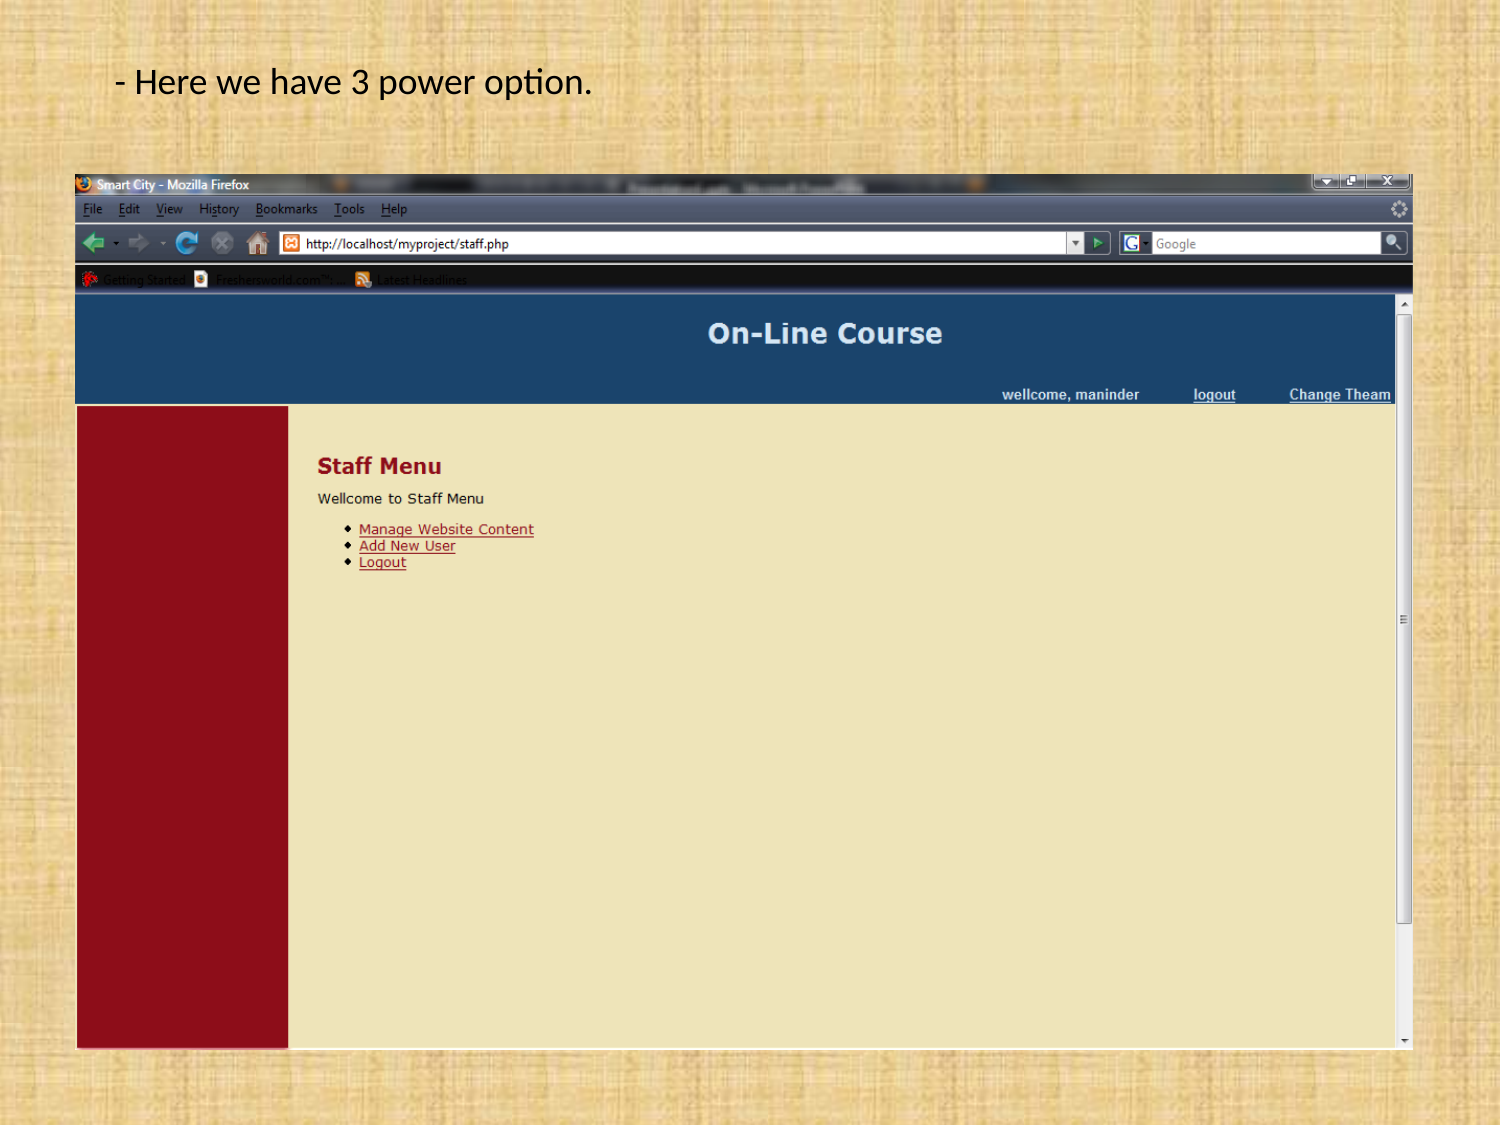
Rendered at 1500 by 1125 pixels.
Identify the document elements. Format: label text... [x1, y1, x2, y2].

text_box - Here we have 3 power option. [99, 49, 863, 110]
picture [0, 0, 1500, 1125]
